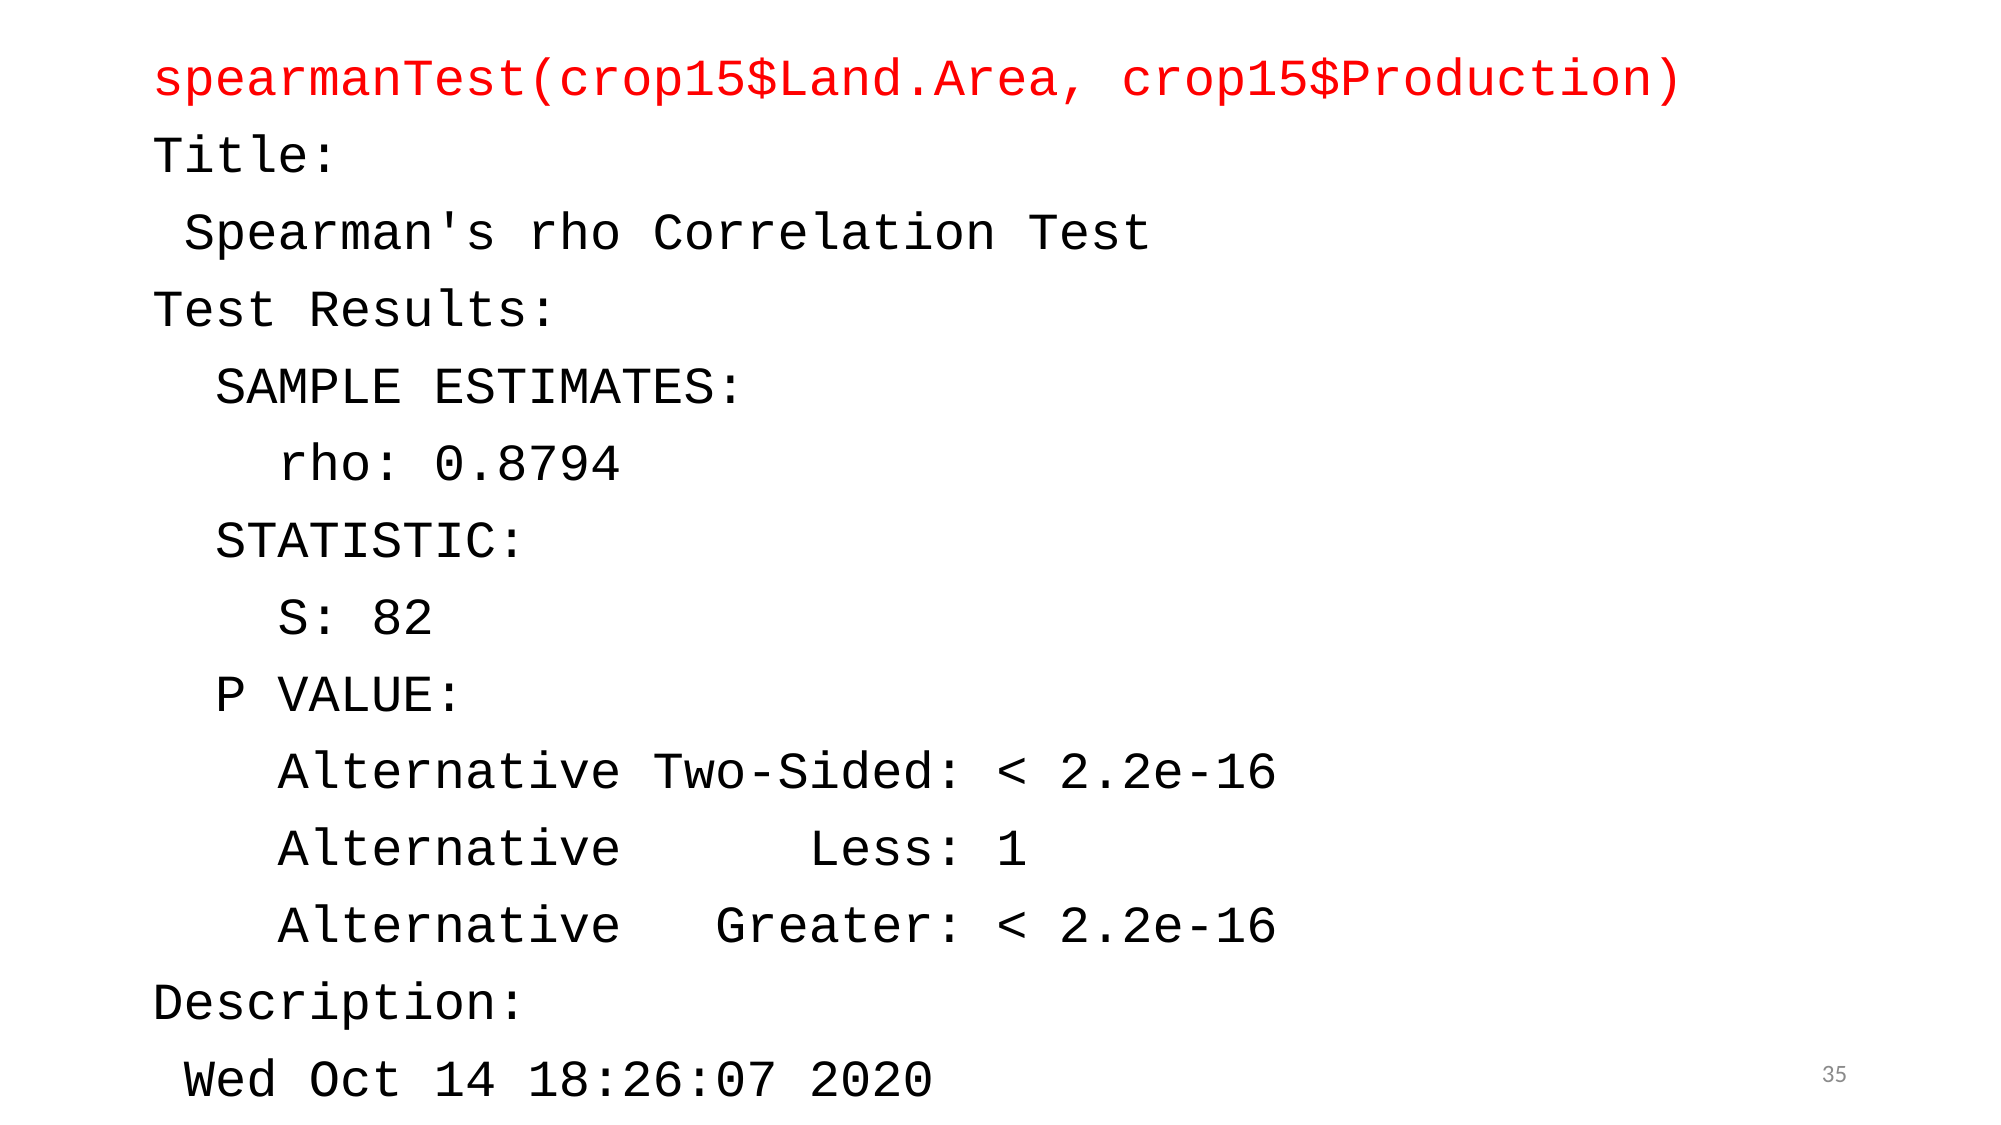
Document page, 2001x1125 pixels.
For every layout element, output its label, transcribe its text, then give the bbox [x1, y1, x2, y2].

list spearmanTest(crop15$Land.Area, crop15$Production) Title: Spearman's rho Correlation Test Test Results: SAMPLE ESTIMATES: rho: 0.8794 STATISTIC: S: 82 P VALUE: Alternative Two-Sided: < 2.2e-16 Alternative Less: 1 Alternative Greater: < 2.2e-16 Description: Wed Oct 14 18:26:07 2020 [137, 42, 1863, 1014]
slide_number 35 [1412, 1042, 1863, 1103]
